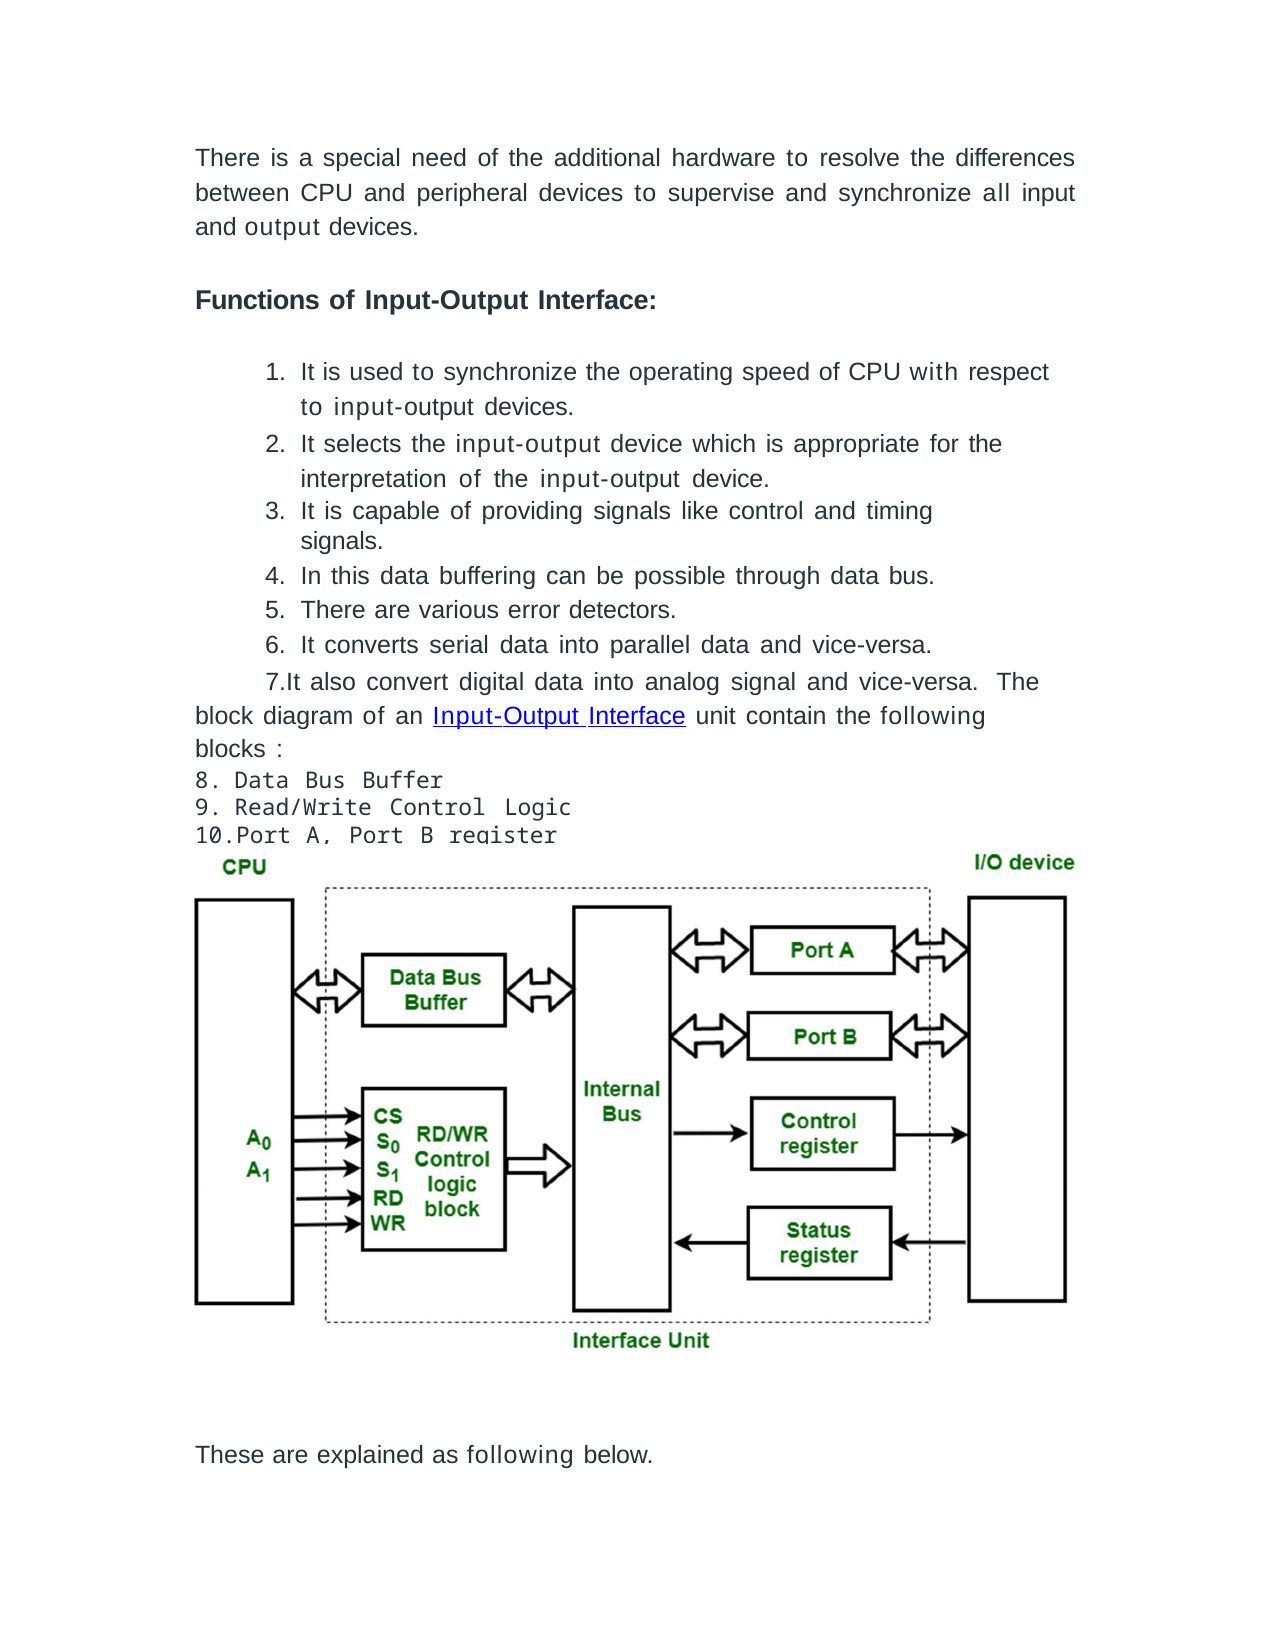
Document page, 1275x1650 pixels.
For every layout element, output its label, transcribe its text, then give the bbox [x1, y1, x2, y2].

text_box These are explained as following below. [192, 1435, 666, 1468]
picture [194, 844, 1080, 1354]
text_box There is a special need of the additional hardware to resolve the differences between CPU and peripheral devices to supervise and synchronize all input and output devices. Functions of Input-Output Interface: It is used to synchronize the operating speed of CPU with respect to input-output devices. It selects the input-output device which is appropriate for the interpretation of the input-output device. It is capable of providing signals like control and timing signals. In this data buffering can be possible through data bus. There are various error detectors. It converts serial data into parallel data and vice-versa. It also convert digital data into analog signal and vice-versa. The block diagram of an Input-Output Interface unit contain the following blocks : Data Bus Buffer Read/Write Control Logic Port A, Port B register Control and Status register [192, 135, 1076, 845]
